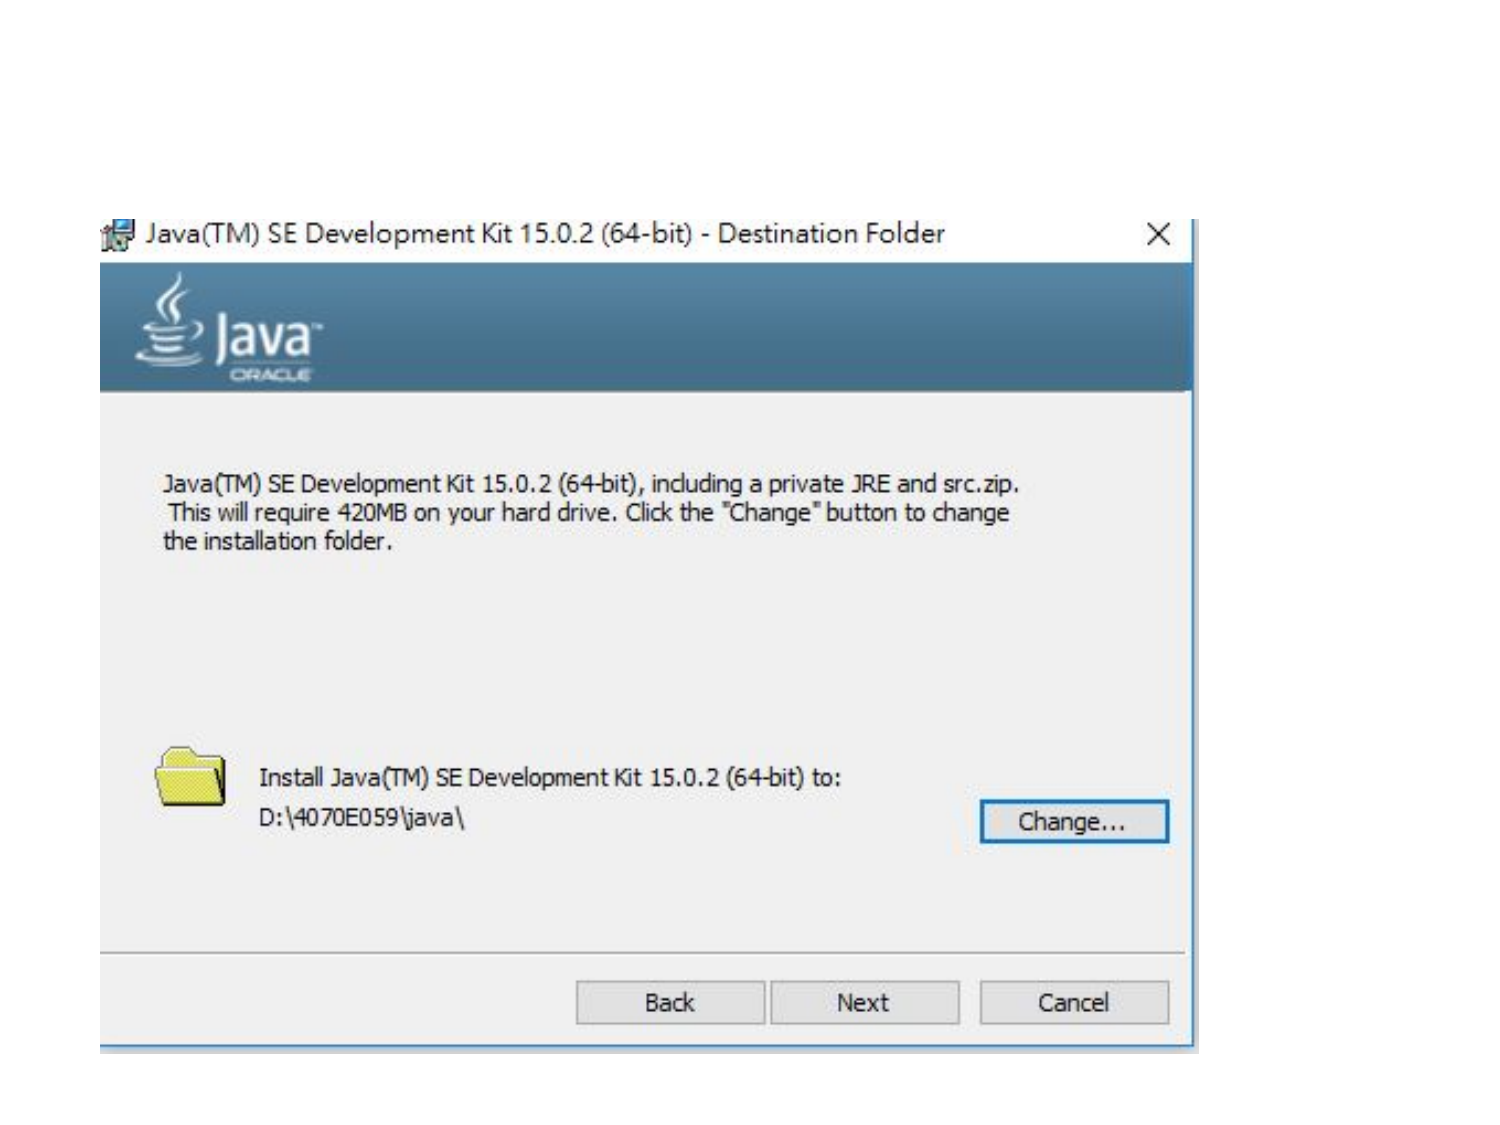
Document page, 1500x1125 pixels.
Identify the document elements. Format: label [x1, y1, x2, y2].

list [100, 219, 1200, 1054]
